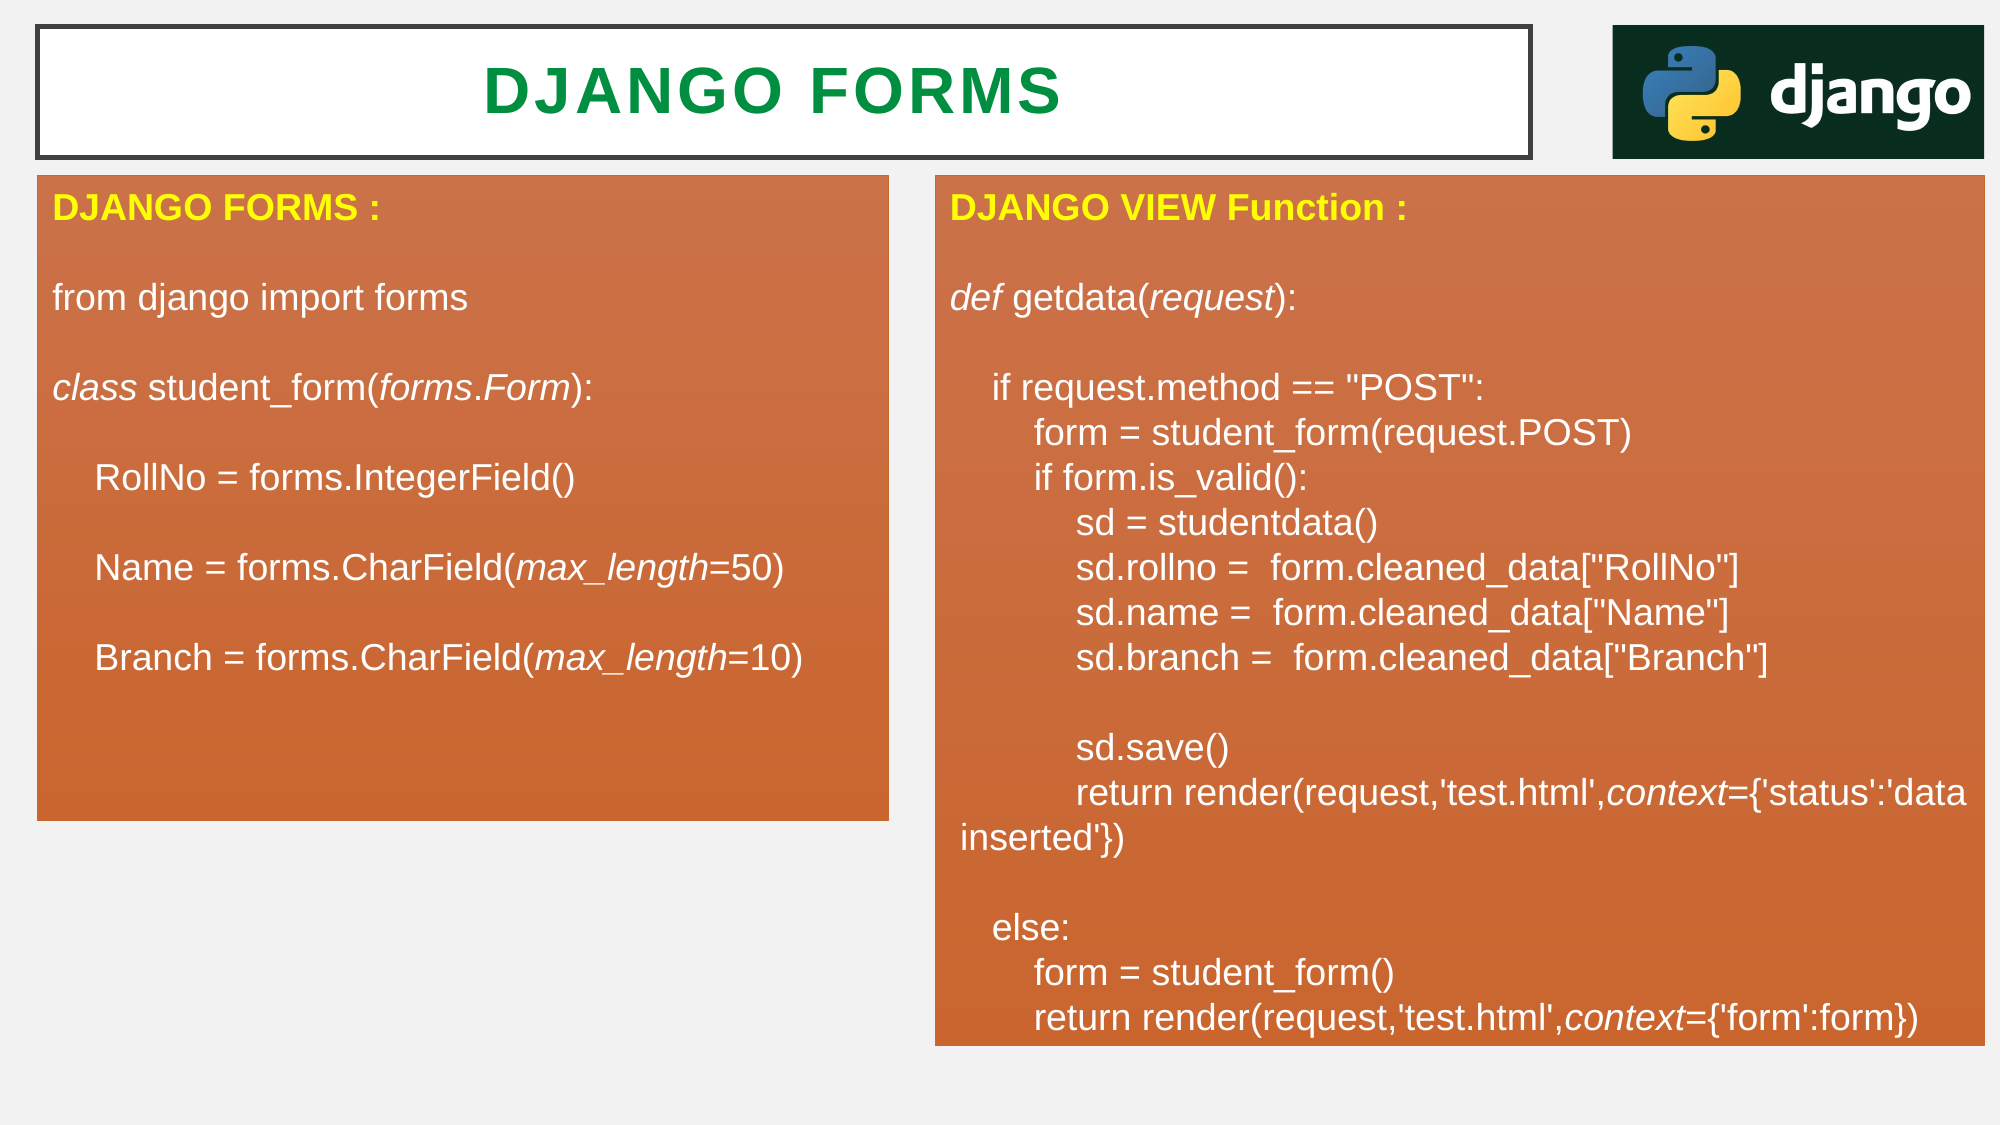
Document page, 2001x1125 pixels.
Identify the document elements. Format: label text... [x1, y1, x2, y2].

text_box DJANGO VIEW Function : def getdata(request): if request.method == "POST": form = student_form(request.POST) if form.is_valid(): sd = studentdata() sd.rollno = form.cleaned_data["RollNo"] sd.name = form.cleaned_data["Name"] sd.branch = form.cleaned_data["Branch"] sd.save() return render(request,'test.html',context={'status':'data inserted'}) else: form = student_form() return render(request,'test.html',context={'form':form}) [935, 175, 1985, 1046]
title Django forms [35, 24, 1533, 160]
text_box DJANGO FORMS : from django import forms class student_form(forms.Form): RollNo = forms.IntegerField() Name = forms.CharField(max_length=50) Branch = forms.CharField(max_length=10) [37, 175, 889, 821]
picture [1612, 25, 1985, 159]
